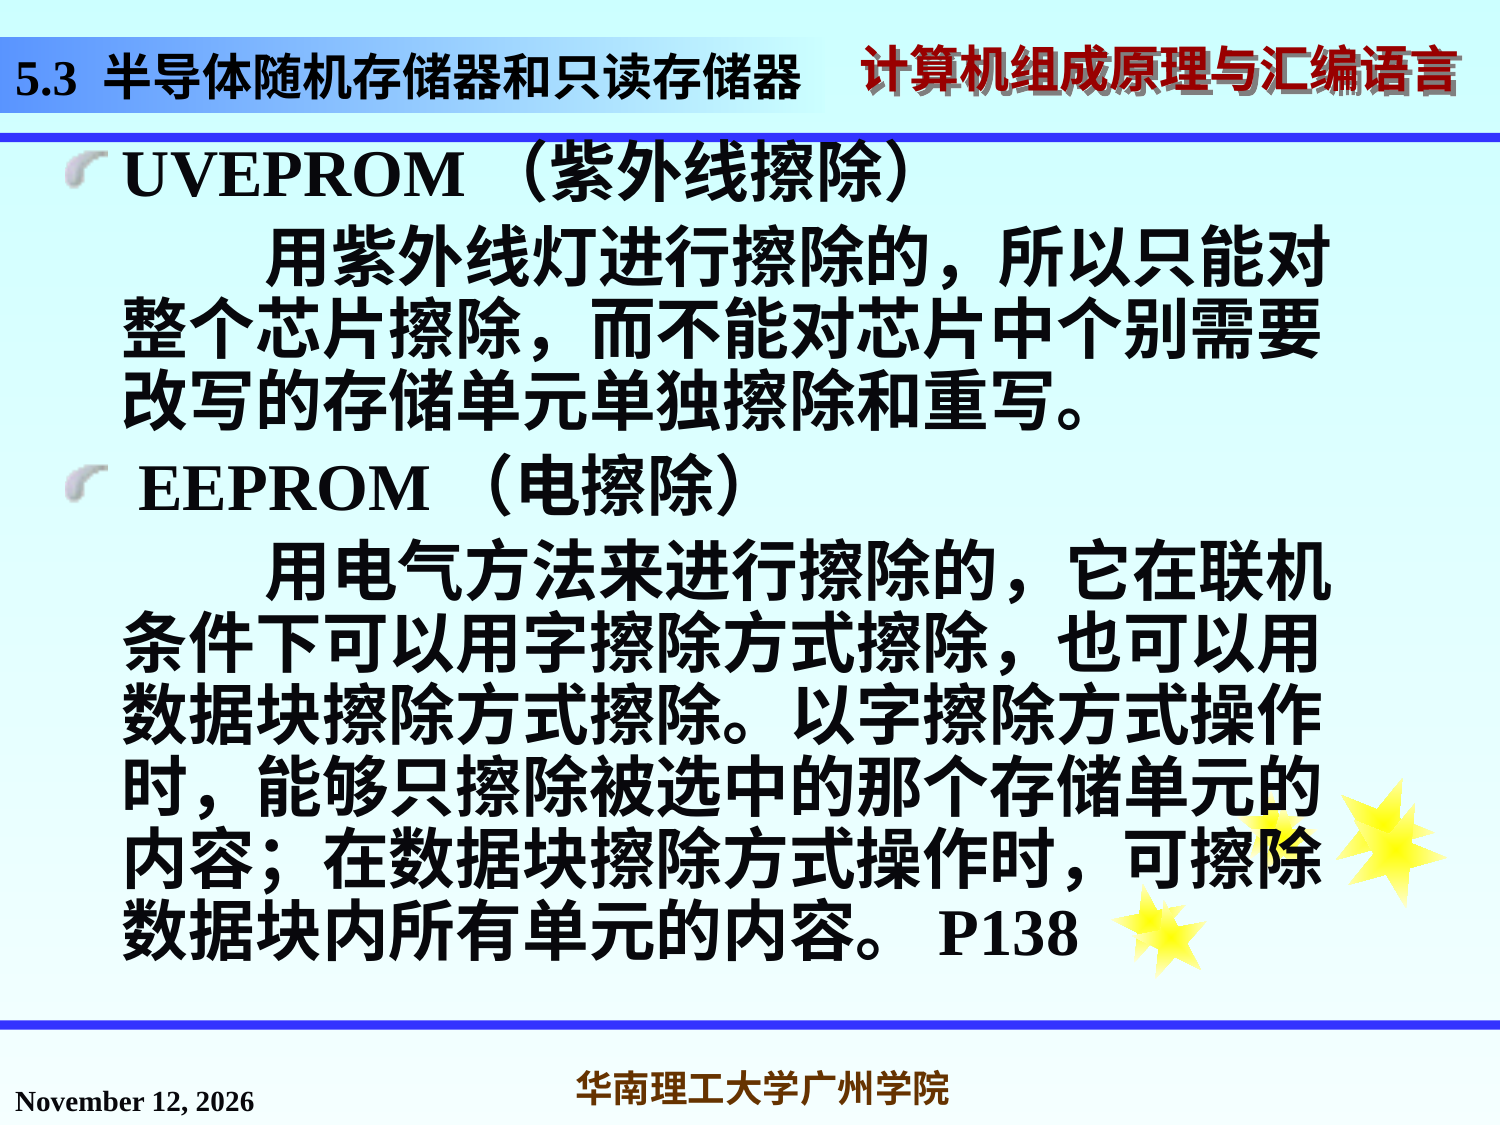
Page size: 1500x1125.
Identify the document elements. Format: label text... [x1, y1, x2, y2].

title 5.3 半导体随机存储器和只读存储器 [0, 37, 825, 113]
footer 华南理工大学广州学院 [525, 1050, 1000, 1125]
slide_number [0, 1050, 337, 1125]
list UVEPROM（紫外线擦除） 用紫外线灯进行擦除的，所以只能对整个芯片擦除，而不能对芯片中个别需要改写的存储单元单独擦除和重写。 EEPROM（电擦除） 用电气方法来进行擦除的，它在联机条件下可以用字擦除方式擦除，也可以用数据块擦除方式擦除。以字擦除方式操作时，能够只擦除被选中的那个存储单元的内容；在数据块擦除方式操作时，可擦除数据块内所有单元的内容。P138 [50, 130, 1400, 1013]
picture [65, 149, 108, 192]
picture [65, 463, 108, 506]
